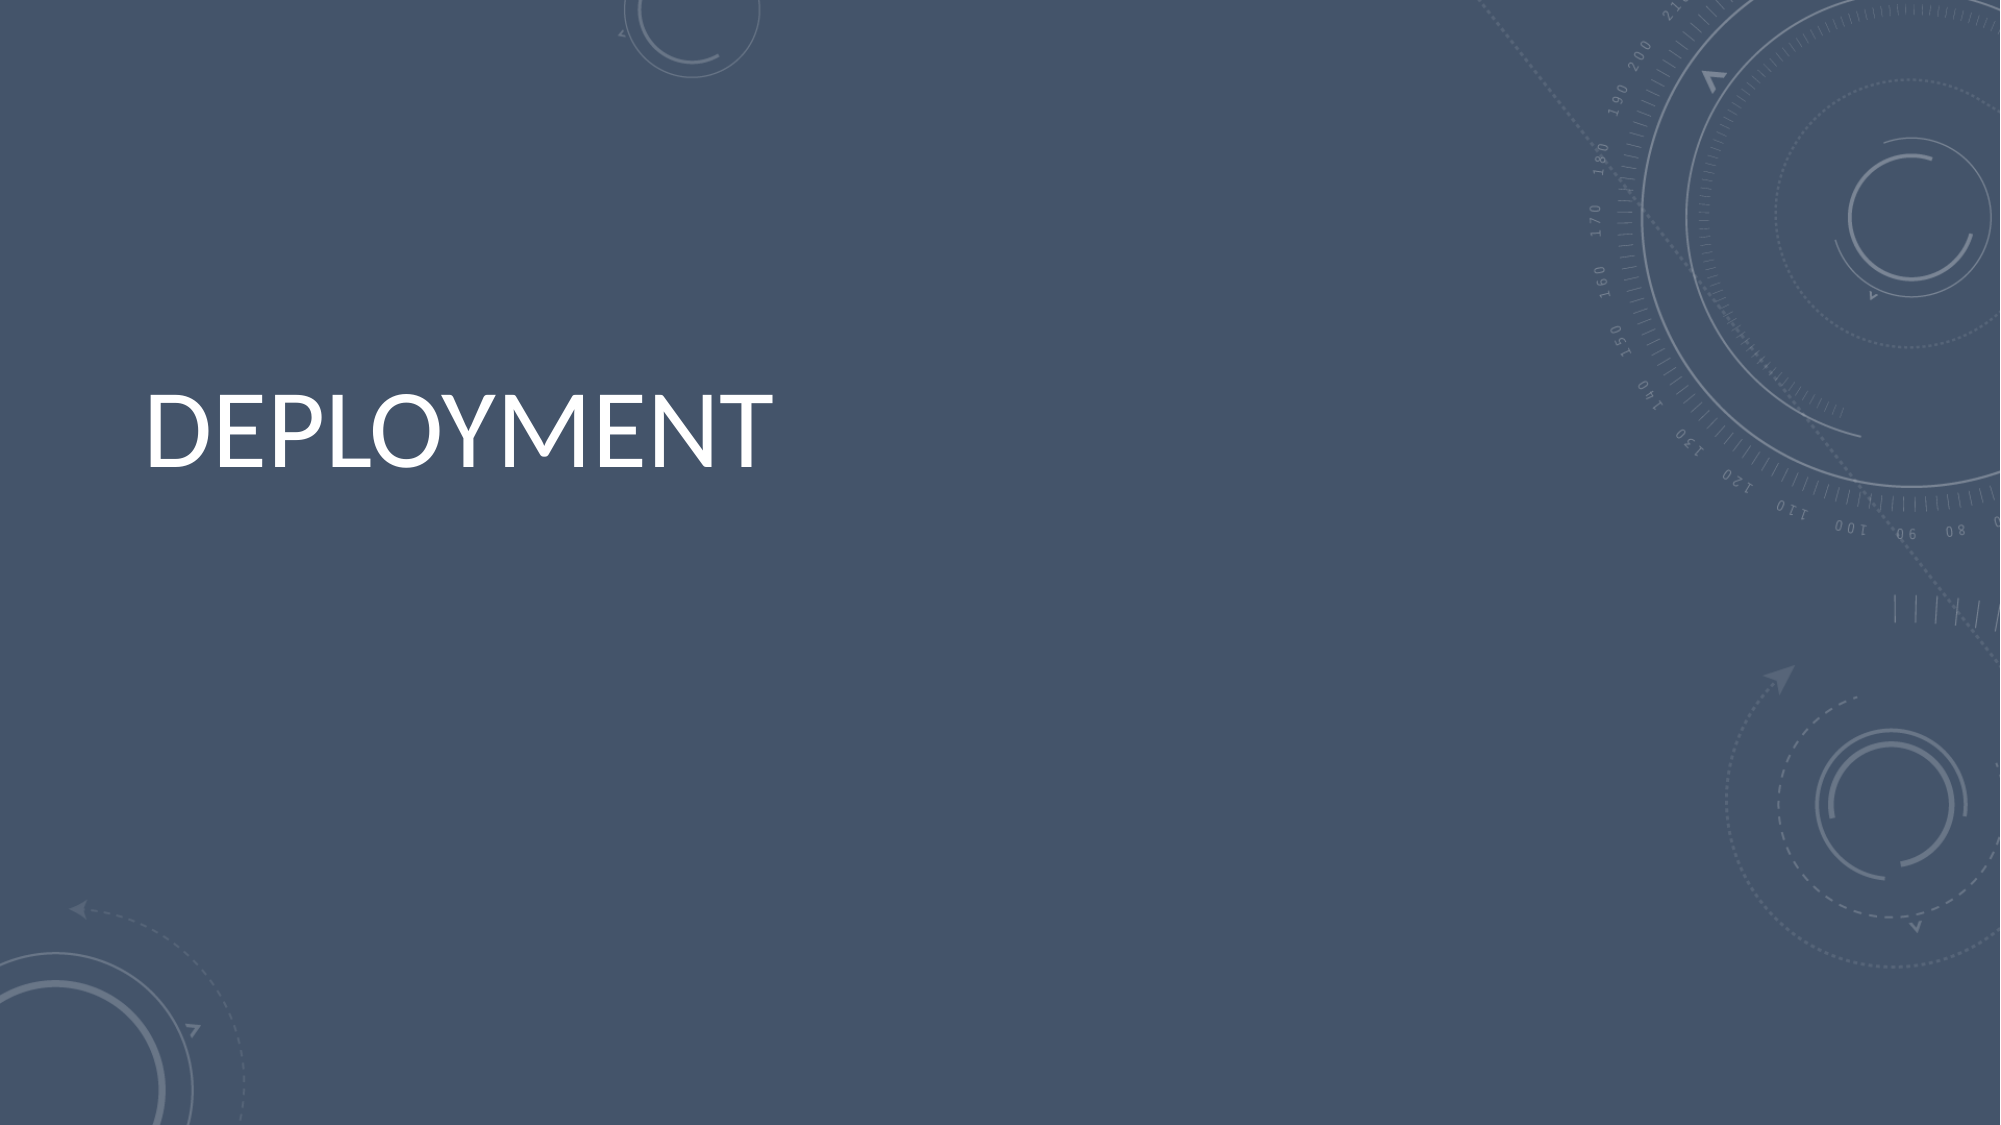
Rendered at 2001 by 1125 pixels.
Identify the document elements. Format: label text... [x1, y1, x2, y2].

picture [0, 0, 2000, 1125]
text_box DEPLOYMENT [128, 347, 1111, 498]
